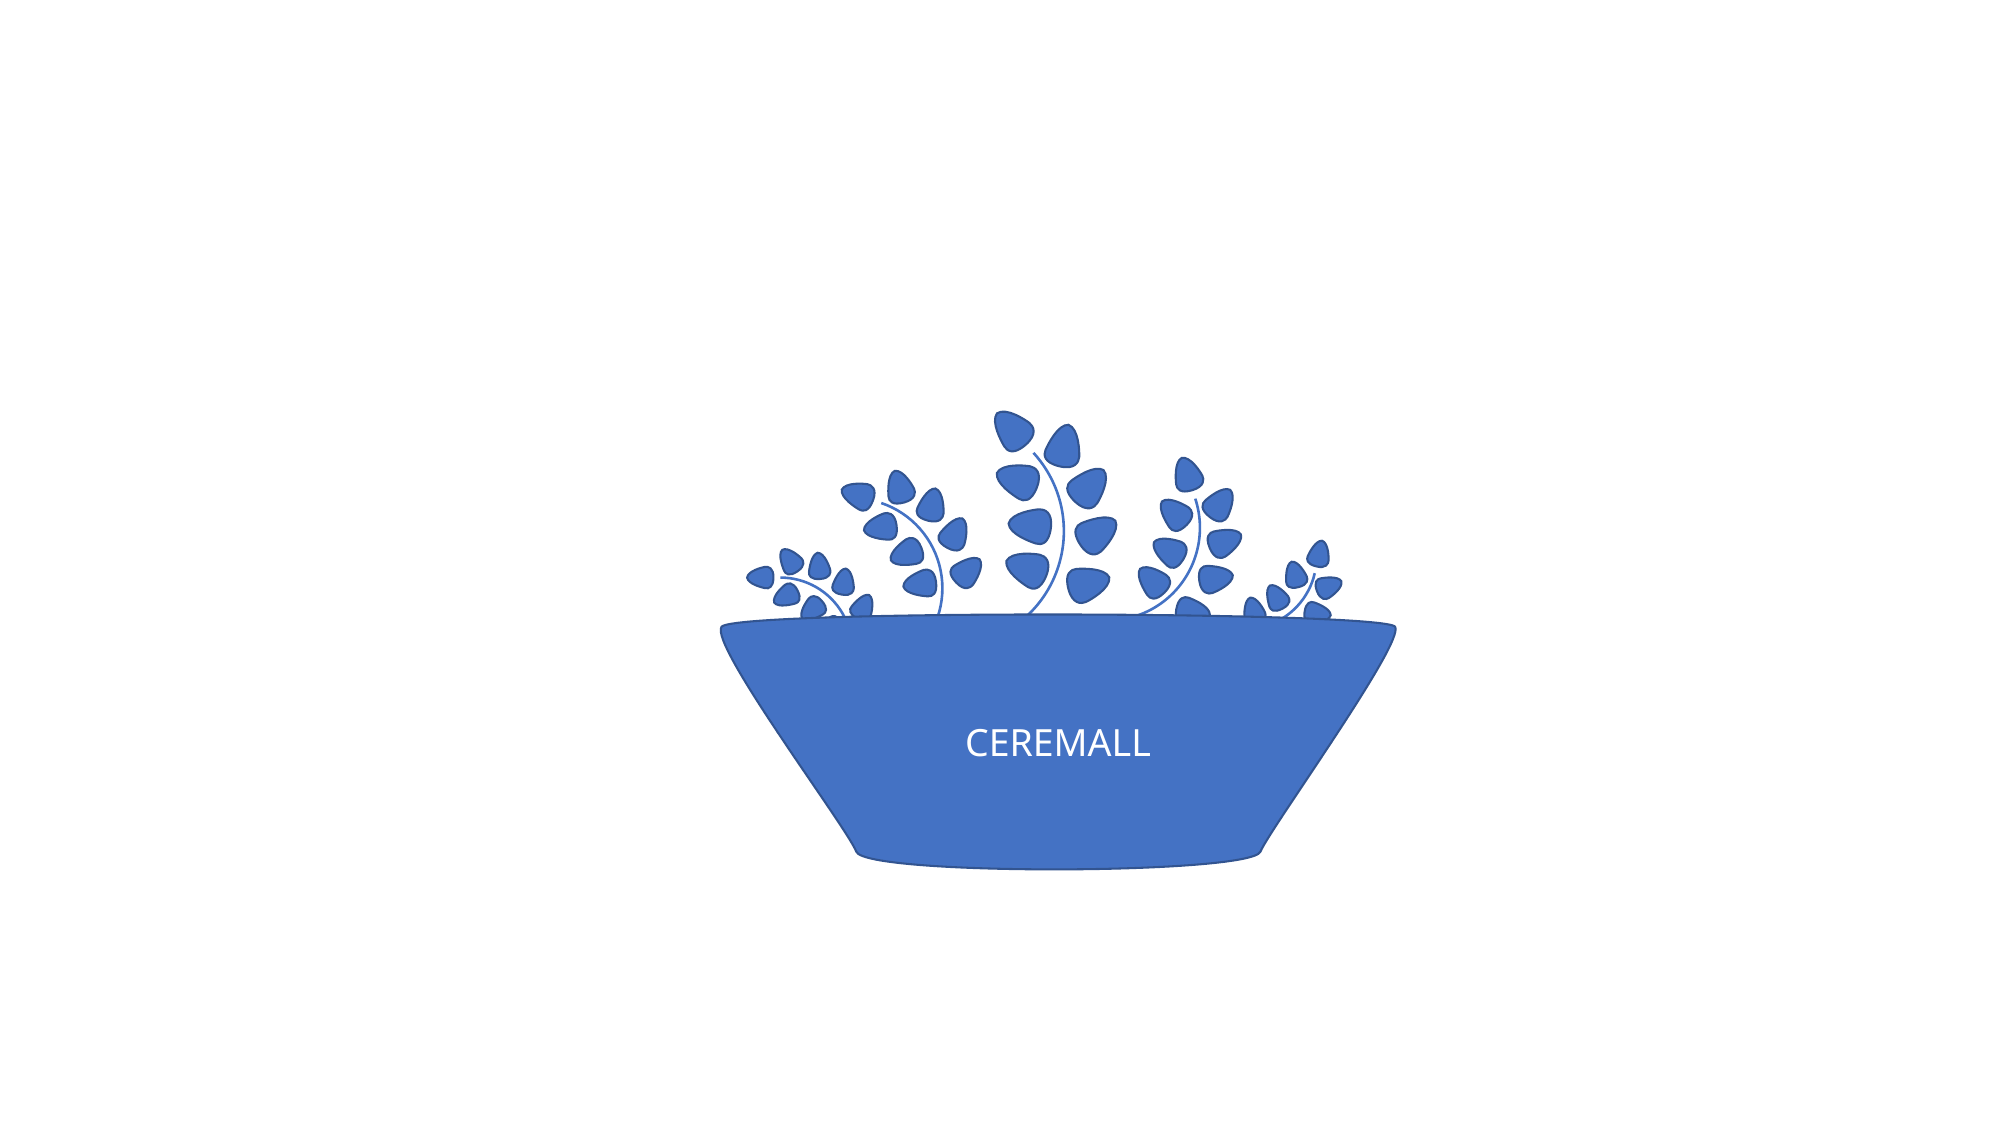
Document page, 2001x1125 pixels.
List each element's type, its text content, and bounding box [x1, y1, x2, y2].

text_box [767, 465, 975, 684]
text_box CEREMALL [769, 618, 1397, 871]
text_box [1023, 422, 1237, 648]
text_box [1174, 484, 1340, 659]
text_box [708, 547, 874, 722]
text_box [844, 387, 1112, 668]
